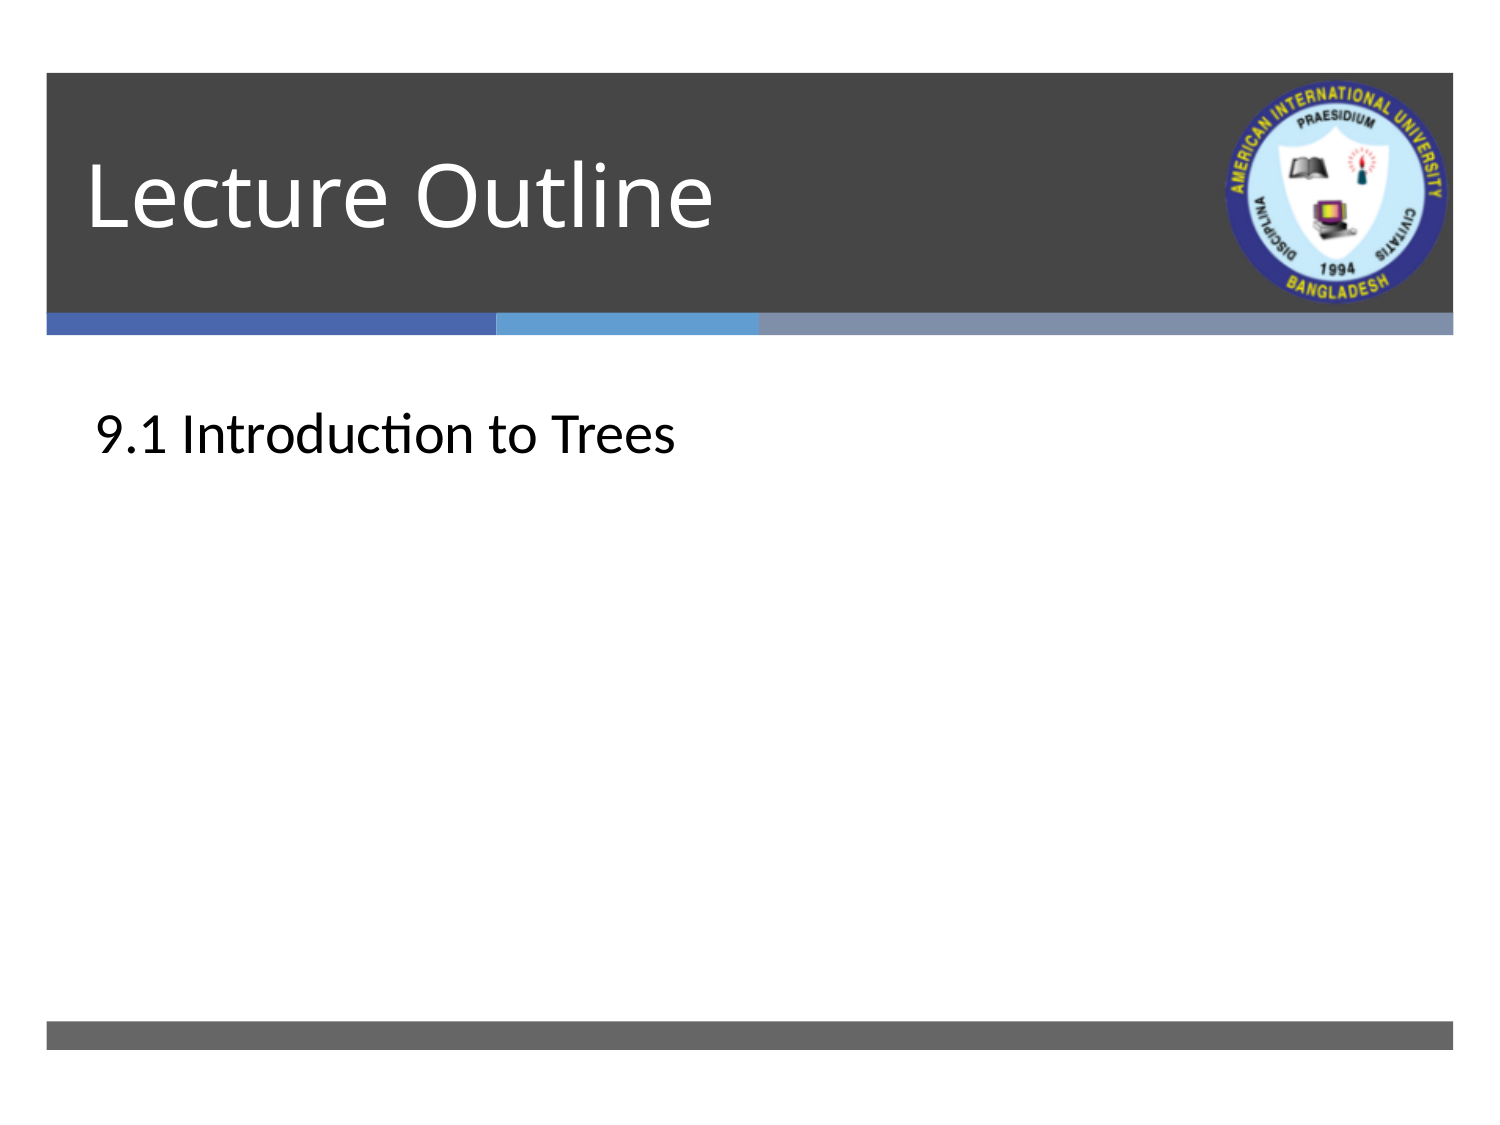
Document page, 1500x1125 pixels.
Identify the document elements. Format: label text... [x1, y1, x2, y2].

picture [1220, 75, 1454, 310]
subtitle 9.1 Introduction to Trees [79, 387, 1352, 882]
title Lecture Outline [69, 73, 1351, 253]
